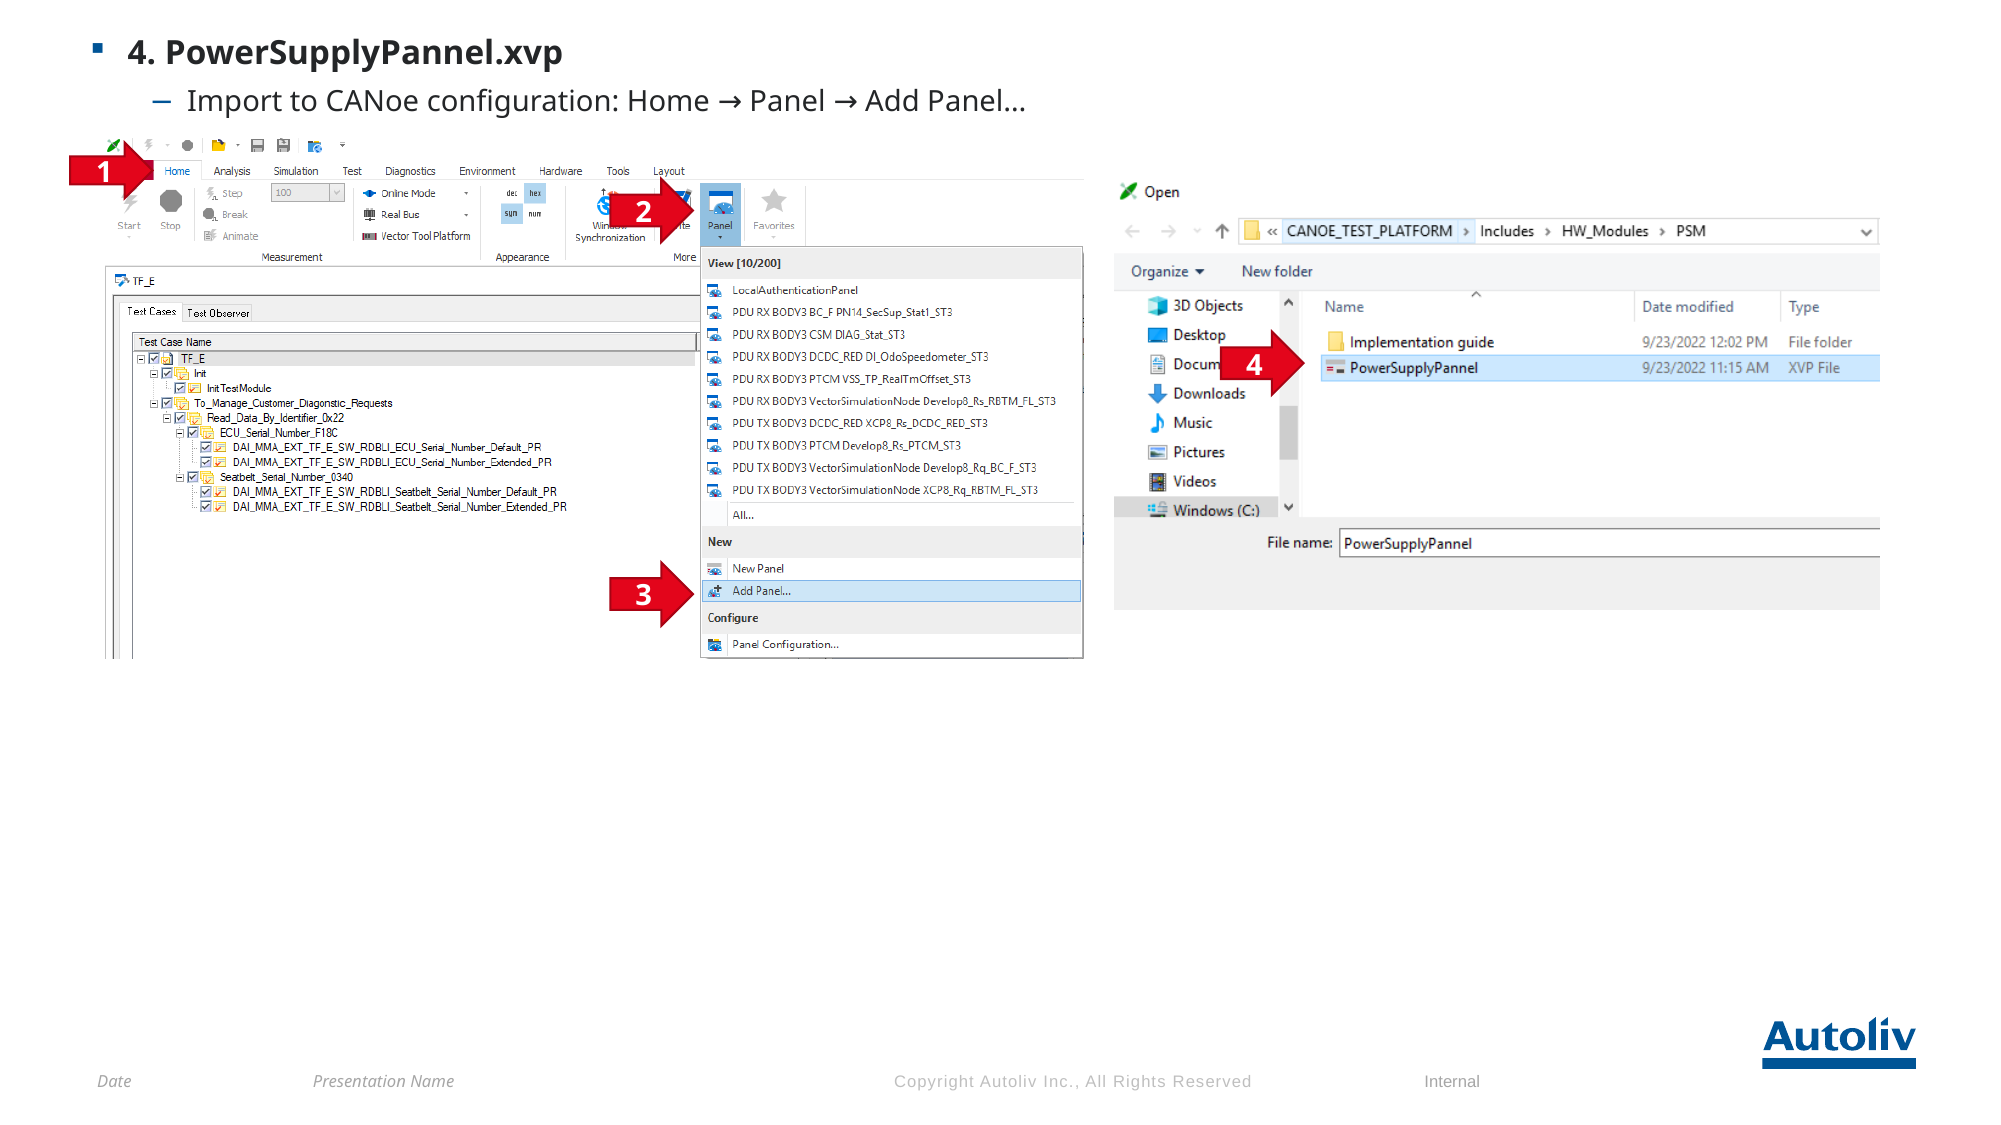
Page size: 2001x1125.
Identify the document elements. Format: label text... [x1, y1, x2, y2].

text_box 1 [69, 155, 105, 186]
slide_number Date [97, 1055, 298, 1091]
picture [1114, 174, 1880, 610]
picture [105, 130, 1084, 659]
list 4. PowerSupplyPannel.xvp Import to CANoe configuration: Home → Panel → Add Panel… [90, 34, 1924, 994]
footer Presentation Name [312, 1055, 845, 1091]
